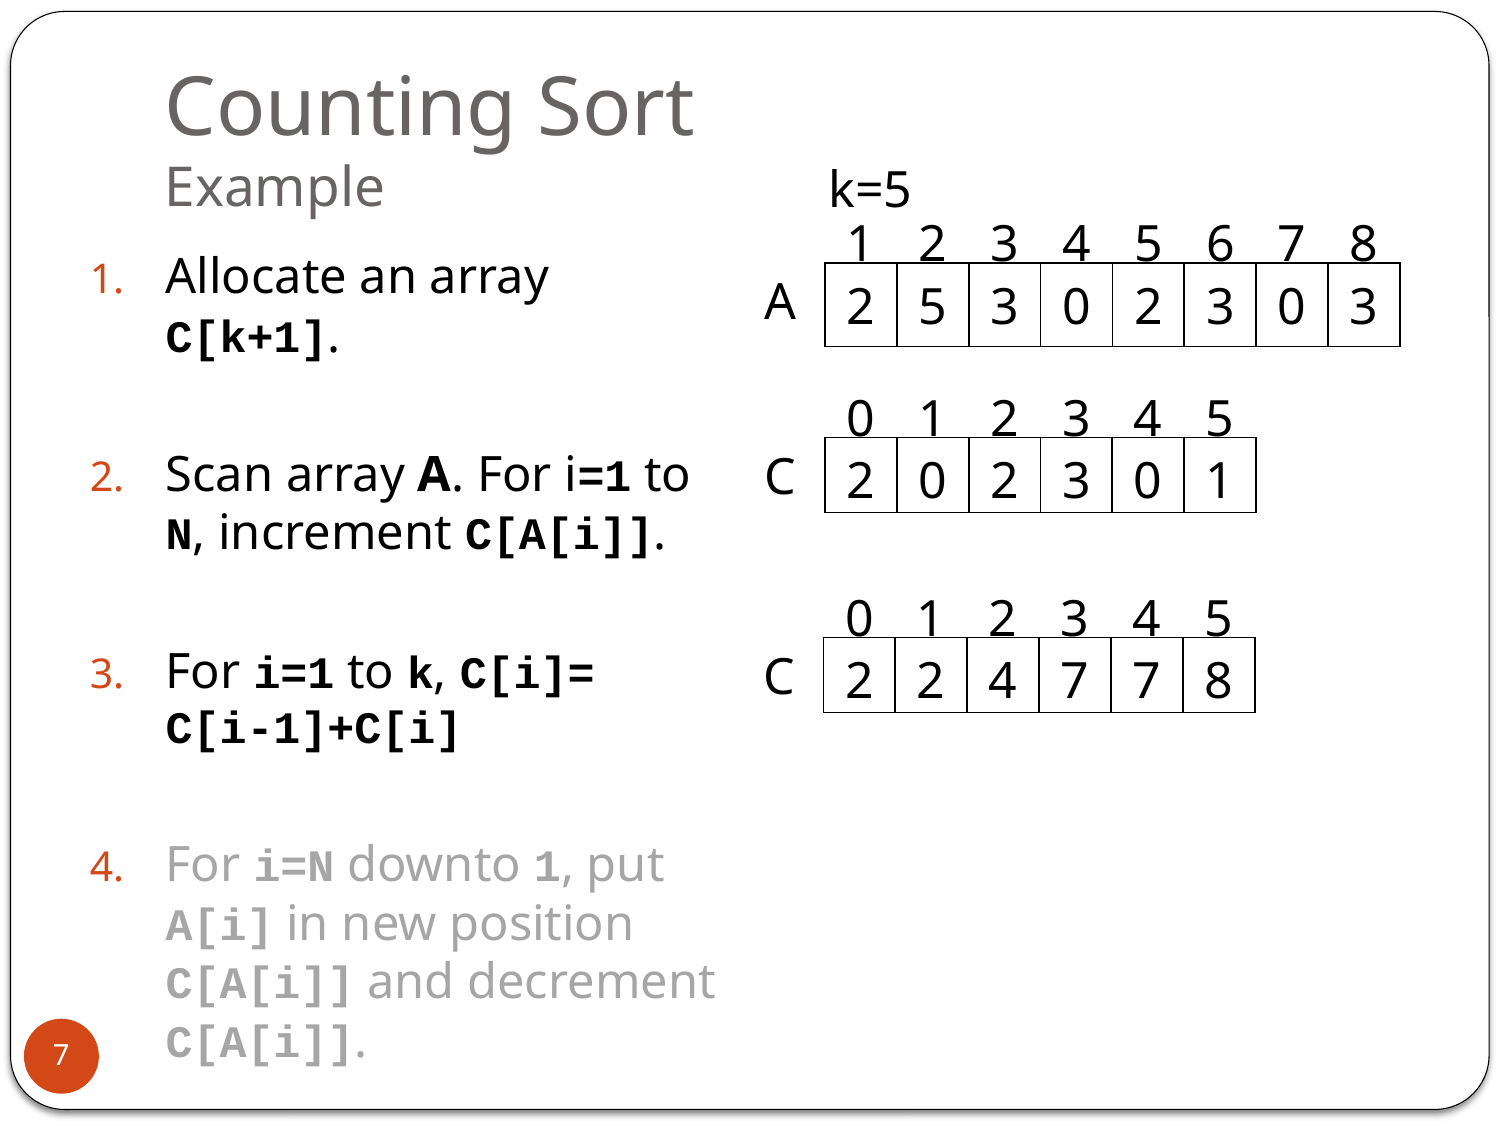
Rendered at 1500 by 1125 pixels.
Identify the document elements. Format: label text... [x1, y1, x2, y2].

table_header 0 [1113, 450, 1183, 512]
table_header 2 [826, 276, 896, 346]
table_header 3 [970, 276, 1040, 346]
table_header 6 [1184, 201, 1256, 276]
table_header 0 [823, 575, 895, 650]
table_header 2 [967, 575, 1039, 650]
table_header 3 [1041, 450, 1111, 512]
table_header 1 [1185, 450, 1255, 512]
slide_number 7 [23, 1018, 94, 1094]
table_header 5 [898, 276, 968, 346]
table_header 2 [897, 201, 969, 276]
table_header 3 [969, 201, 1041, 276]
table_header 2 [824, 650, 894, 712]
table_header 7 [1112, 650, 1182, 712]
table_header 0 [1257, 276, 1327, 346]
table_header 8 [1328, 201, 1400, 276]
table_header 4 [968, 650, 1038, 712]
table_header 4 [1112, 375, 1184, 450]
title Counting Sort Example [150, 45, 1425, 233]
table_header 0 [1041, 276, 1112, 346]
table_header 4 [1111, 575, 1183, 650]
table_header 1 [895, 575, 967, 650]
list Allocate an array C[k+1]. Scan array A. For i=1 to N, increment C[A[i]]. For i=1 to k, C[i]= C[i-1]+C[i] For i=N downto 1, put A[i] in new position C[A[i]] and decrement C[A[i]]. [75, 237, 750, 1075]
table_header 3 [1039, 575, 1111, 650]
table_header 7 [1256, 201, 1328, 276]
table_header 0 [898, 450, 968, 512]
table_header 4 [1041, 201, 1112, 276]
table_header 8 [1184, 650, 1254, 712]
table_header 3 [1040, 375, 1112, 450]
text_box k=5 [813, 149, 927, 225]
table_header 1 [897, 375, 969, 450]
table_header 2 [896, 650, 966, 712]
table_header 5 [1184, 375, 1256, 450]
text_box C [749, 437, 812, 513]
text_box C [748, 637, 810, 713]
text_box A [749, 262, 811, 338]
table_header 3 [1185, 276, 1255, 346]
table_header 5 [1183, 575, 1255, 650]
table_header 3 [1329, 276, 1399, 346]
table_header 1 [825, 201, 897, 276]
table_header 7 [1040, 650, 1110, 712]
table_header 2 [826, 450, 896, 512]
table_header 2 [1113, 276, 1183, 346]
table_header 2 [970, 450, 1040, 512]
table_header 0 [825, 375, 897, 450]
table_header 5 [1112, 201, 1184, 276]
table_header 2 [969, 375, 1040, 450]
